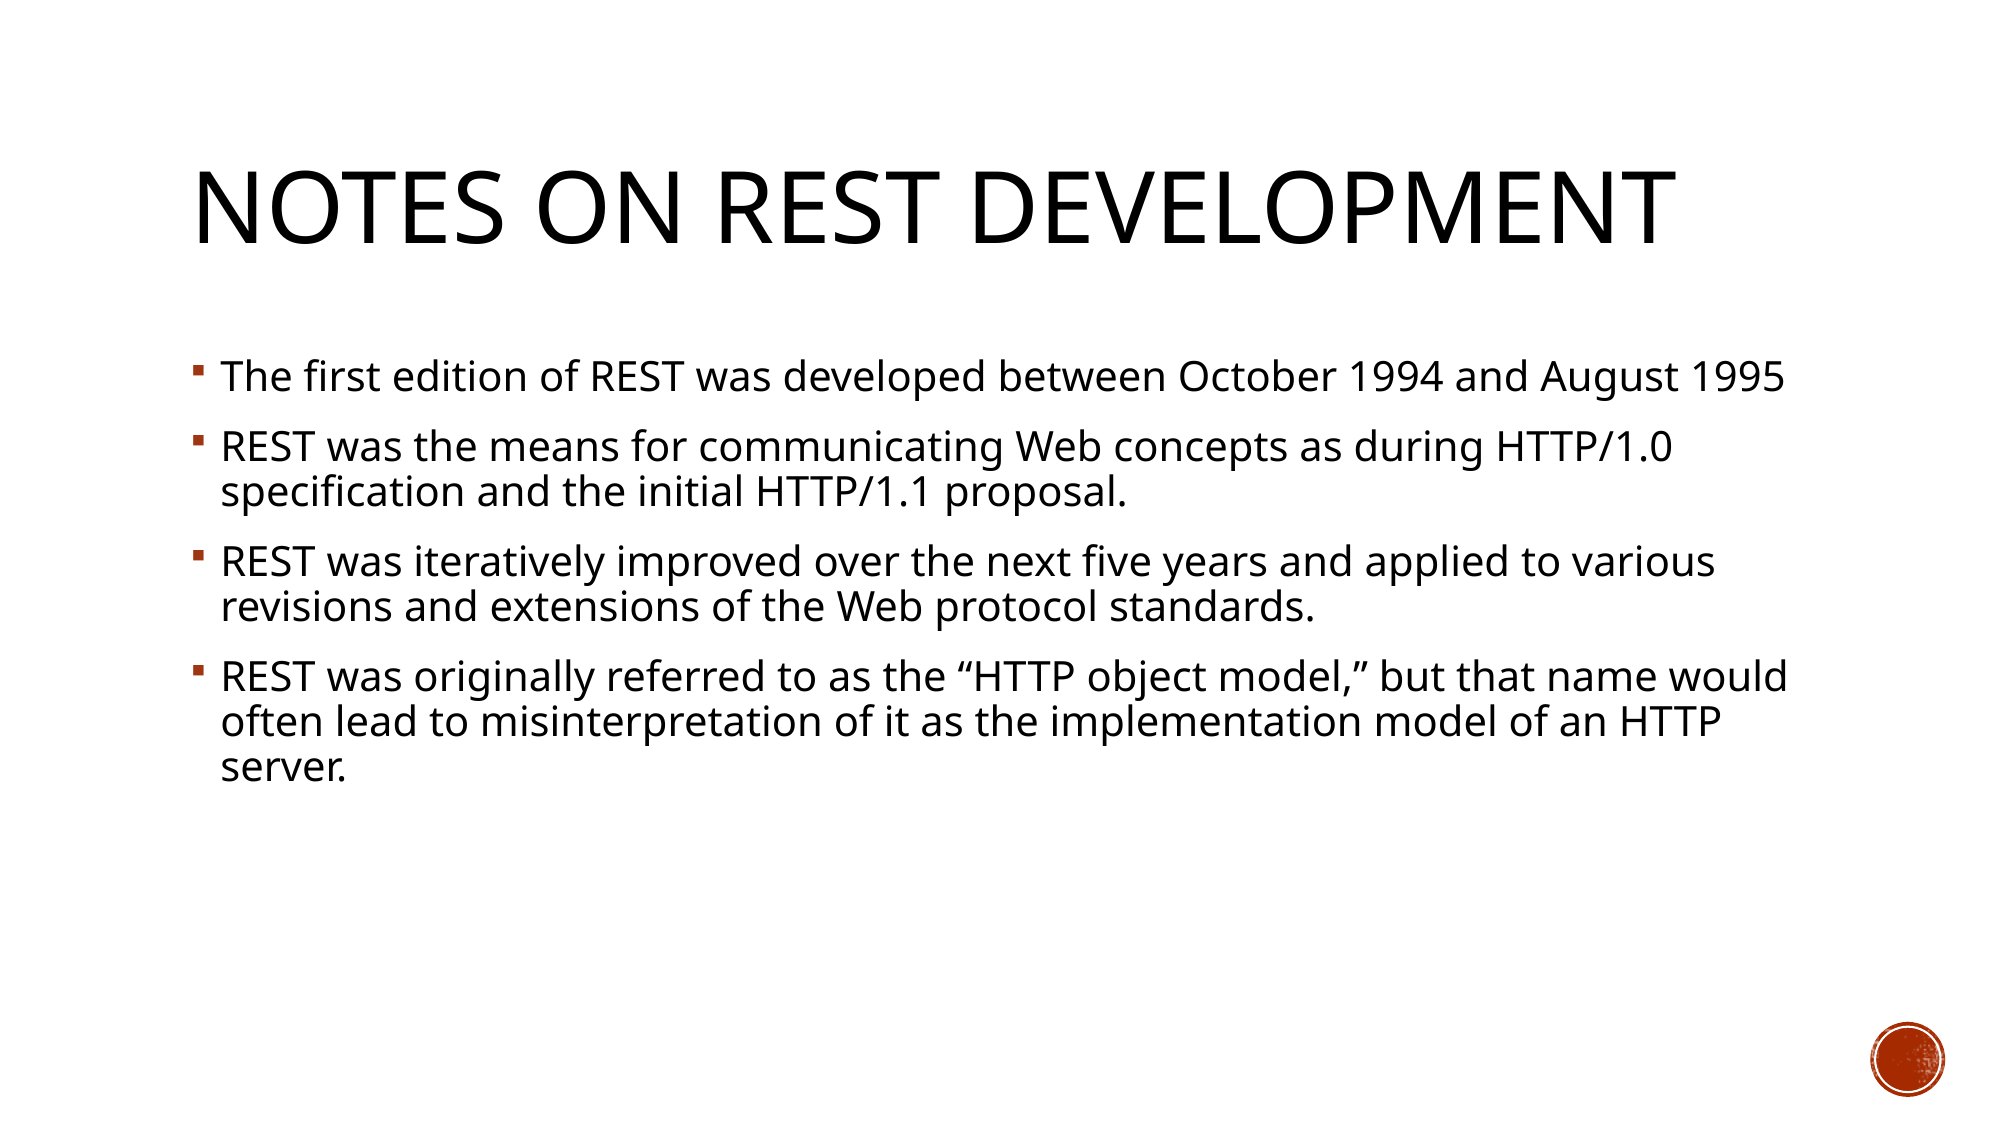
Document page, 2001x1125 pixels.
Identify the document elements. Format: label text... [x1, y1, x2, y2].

title Notes on REST DEVELOPMENT [175, 79, 1826, 344]
list The first edition of REST was developed between October 1994 and August 1995 REST was the means for communicating Web concepts as during HTTP/1.0 specification and the initial HTTP/1.1 proposal. REST was iteratively improved over the next five years and applied to various revisions and extensions of the Web protocol standards. REST was originally referred to as the “HTTP object model,” but that name would often lead to misinterpretation of it as the implementation model of an HTTP server. [175, 348, 1826, 1013]
